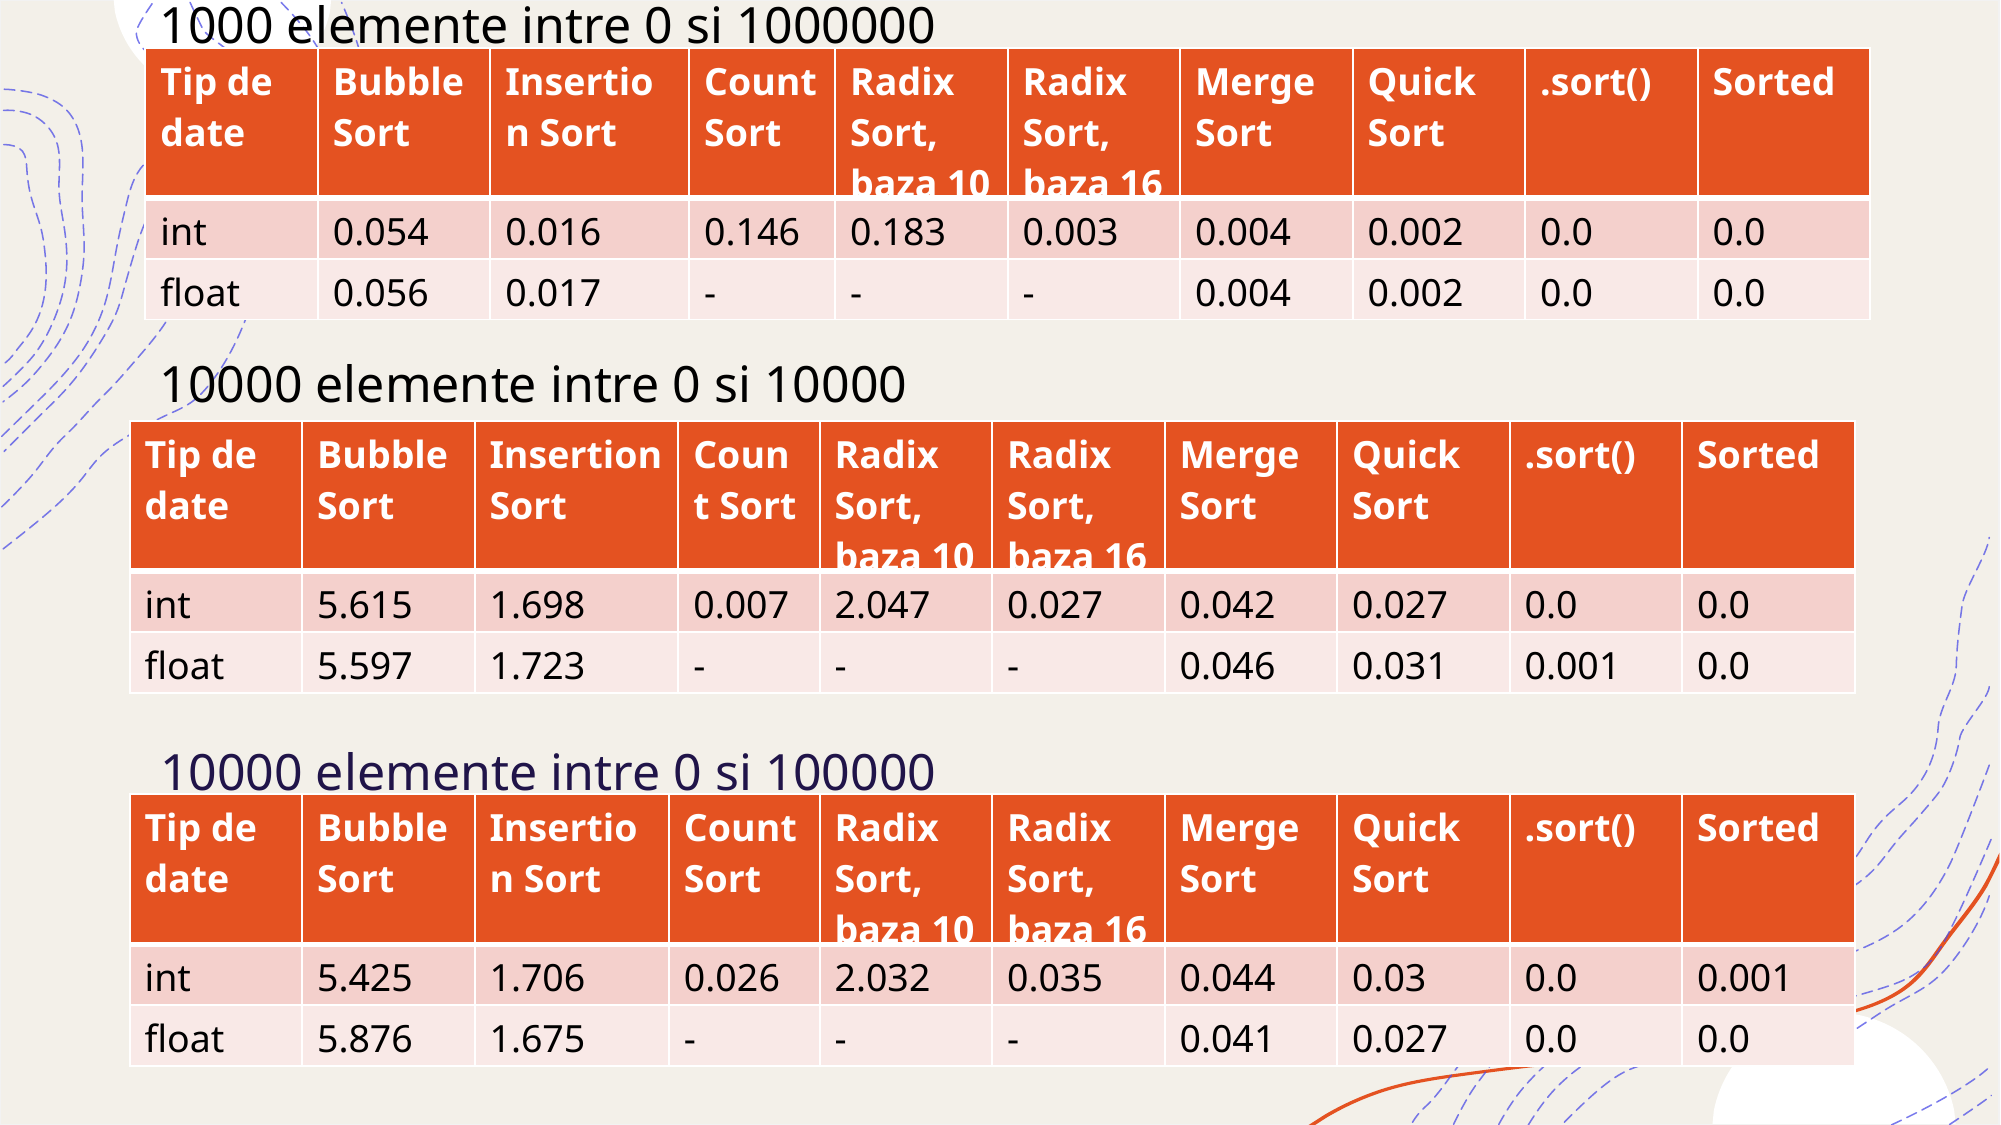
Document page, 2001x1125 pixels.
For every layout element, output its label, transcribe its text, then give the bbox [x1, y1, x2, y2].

table_header .sort() [1526, 49, 1697, 195]
table_cell 0.0 [1526, 260, 1697, 319]
table_cell 0.007 [679, 574, 819, 631]
table_header Insertion Sort [476, 422, 677, 568]
table_cell 0.0 [1511, 1006, 1681, 1065]
table_header Sorted [1683, 795, 1854, 942]
table_cell 0.183 [836, 201, 1007, 258]
table_cell 0.0 [1699, 260, 1869, 319]
table_cell 0.001 [1511, 633, 1681, 692]
table_header Count Sort [690, 49, 834, 195]
table_cell 0.042 [1166, 574, 1336, 631]
table_cell 0.0 [1526, 201, 1697, 258]
table_header Sorted [1699, 49, 1869, 195]
table_header Count Sort [679, 422, 819, 568]
table_cell - [993, 1006, 1164, 1065]
table_header Quick Sort [1338, 795, 1509, 942]
table_cell 1.698 [476, 574, 677, 631]
table_cell - [679, 633, 819, 692]
table_header Radix Sort, baza 10 [821, 422, 991, 568]
table_header Radix Sort, baza 10 [821, 795, 991, 942]
table_header Insertion Sort [476, 795, 668, 942]
table_cell 0.044 [1166, 947, 1336, 1004]
table_cell 0.03 [1338, 947, 1509, 1004]
table_header Merge Sort [1166, 795, 1336, 942]
table_cell - [670, 1006, 819, 1065]
table_header Tip de date [131, 422, 301, 568]
table_header Quick Sort [1354, 49, 1524, 195]
table_cell 1.675 [476, 1006, 668, 1065]
table_header Sorted [1683, 422, 1854, 568]
table_cell float [146, 260, 317, 319]
table_cell 0.016 [491, 201, 688, 258]
table_cell 0.0 [1511, 574, 1681, 631]
table_cell int [131, 574, 301, 631]
table_header Radix Sort, baza 16 [1009, 49, 1179, 195]
table_header .sort() [1511, 422, 1681, 568]
table_cell 0.146 [690, 201, 834, 258]
table_cell 0.027 [1338, 1006, 1509, 1065]
table_cell 0.027 [993, 574, 1164, 631]
text_box 1000 elemente intre 0 si 1000000 [145, 0, 1146, 47]
table_cell int [146, 201, 317, 258]
table_cell 0.054 [319, 201, 489, 258]
table_cell 0.027 [1338, 574, 1509, 631]
table_cell 0.001 [1683, 947, 1854, 1004]
table_cell 5.597 [303, 633, 474, 692]
table_cell 0.002 [1354, 201, 1524, 258]
table_cell 0.056 [319, 260, 489, 319]
table_cell - [821, 1006, 991, 1065]
table_cell 0.041 [1166, 1006, 1336, 1065]
table_cell float [131, 633, 301, 692]
table_header Merge Sort [1181, 49, 1352, 195]
table_cell 1.706 [476, 947, 668, 1004]
text_box 10000 elemente intre 0 si 10000 [145, 345, 1146, 420]
table_header Quick Sort [1338, 422, 1509, 568]
table_header Bubble Sort [303, 422, 474, 568]
table_cell 0.0 [1699, 201, 1869, 258]
table_header Tip de date [131, 795, 301, 942]
table_cell 0.0 [1683, 1006, 1854, 1065]
table_cell 0.004 [1181, 201, 1352, 258]
table_header Radix Sort, baza 16 [993, 795, 1164, 942]
table_cell int [131, 947, 301, 1004]
table_cell - [993, 633, 1164, 692]
table_cell - [690, 260, 834, 319]
table_cell - [836, 260, 1007, 319]
table_cell 0.031 [1338, 633, 1509, 692]
table_cell 0.046 [1166, 633, 1336, 692]
table_header Radix Sort, baza 10 [836, 49, 1007, 195]
table_header .sort() [1511, 795, 1681, 942]
table_cell 0.003 [1009, 201, 1179, 258]
table_cell - [821, 633, 991, 692]
table_header Tip de date [146, 49, 317, 195]
list 10000 elemente intre 0 si 100000 [145, 727, 1871, 1125]
table_cell 0.002 [1354, 260, 1524, 319]
table_cell 0.017 [491, 260, 688, 319]
table_cell 0.004 [1181, 260, 1352, 319]
table_cell - [1009, 260, 1179, 319]
table_cell 0.0 [1683, 574, 1854, 631]
table_cell 5.425 [303, 947, 474, 1004]
table_cell 2.047 [821, 574, 991, 631]
table_header Insertion Sort [491, 49, 688, 195]
table_cell 5.876 [303, 1006, 474, 1065]
table_header Merge Sort [1166, 422, 1336, 568]
table_cell 5.615 [303, 574, 474, 631]
table_header Count Sort [670, 795, 819, 942]
table_header Radix Sort, baza 16 [993, 422, 1164, 568]
table_cell float [131, 1006, 301, 1065]
table_cell 0.035 [993, 947, 1164, 1004]
table_cell 0.0 [1683, 633, 1854, 692]
table_header Bubble Sort [303, 795, 474, 942]
table_cell 0.026 [670, 947, 819, 1004]
table_cell 0.0 [1511, 947, 1681, 1004]
table_header Bubble Sort [319, 49, 489, 195]
table_cell 2.032 [821, 947, 991, 1004]
table_cell 1.723 [476, 633, 677, 692]
